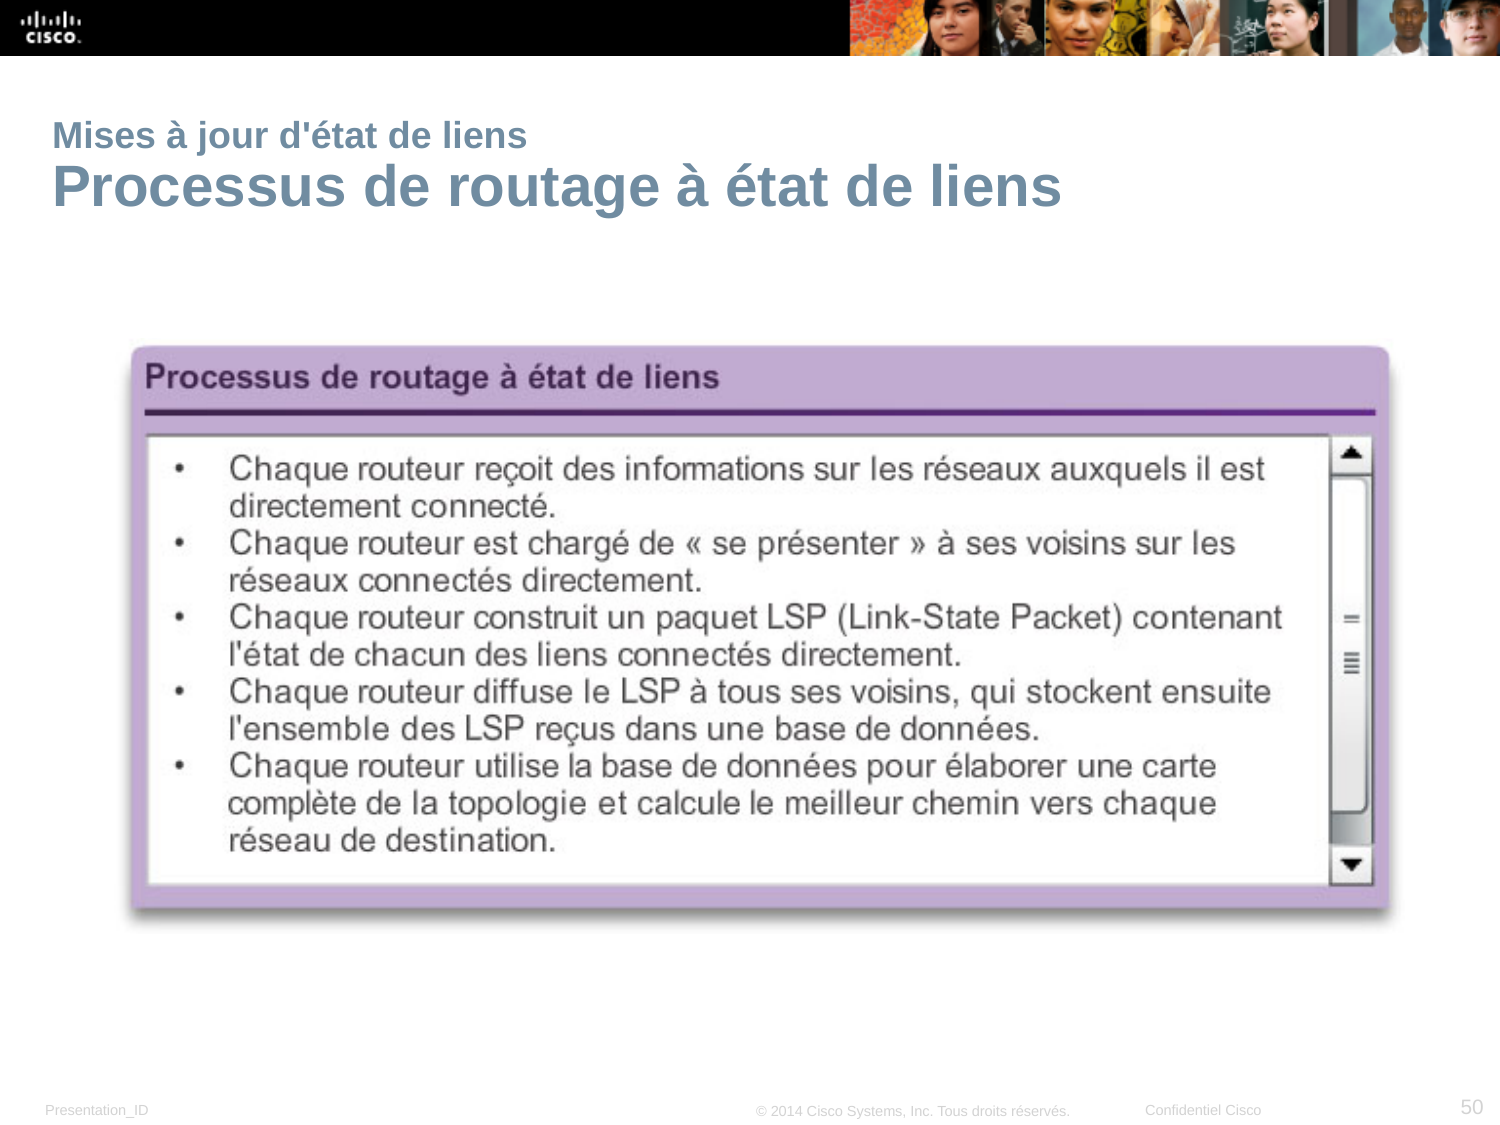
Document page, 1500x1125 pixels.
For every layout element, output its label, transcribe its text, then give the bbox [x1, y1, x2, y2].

picture [0, 0, 1500, 56]
title Mises à jour d'état de liens Processus de routage à état de liens [38, 80, 1427, 227]
picture [114, 338, 1405, 934]
